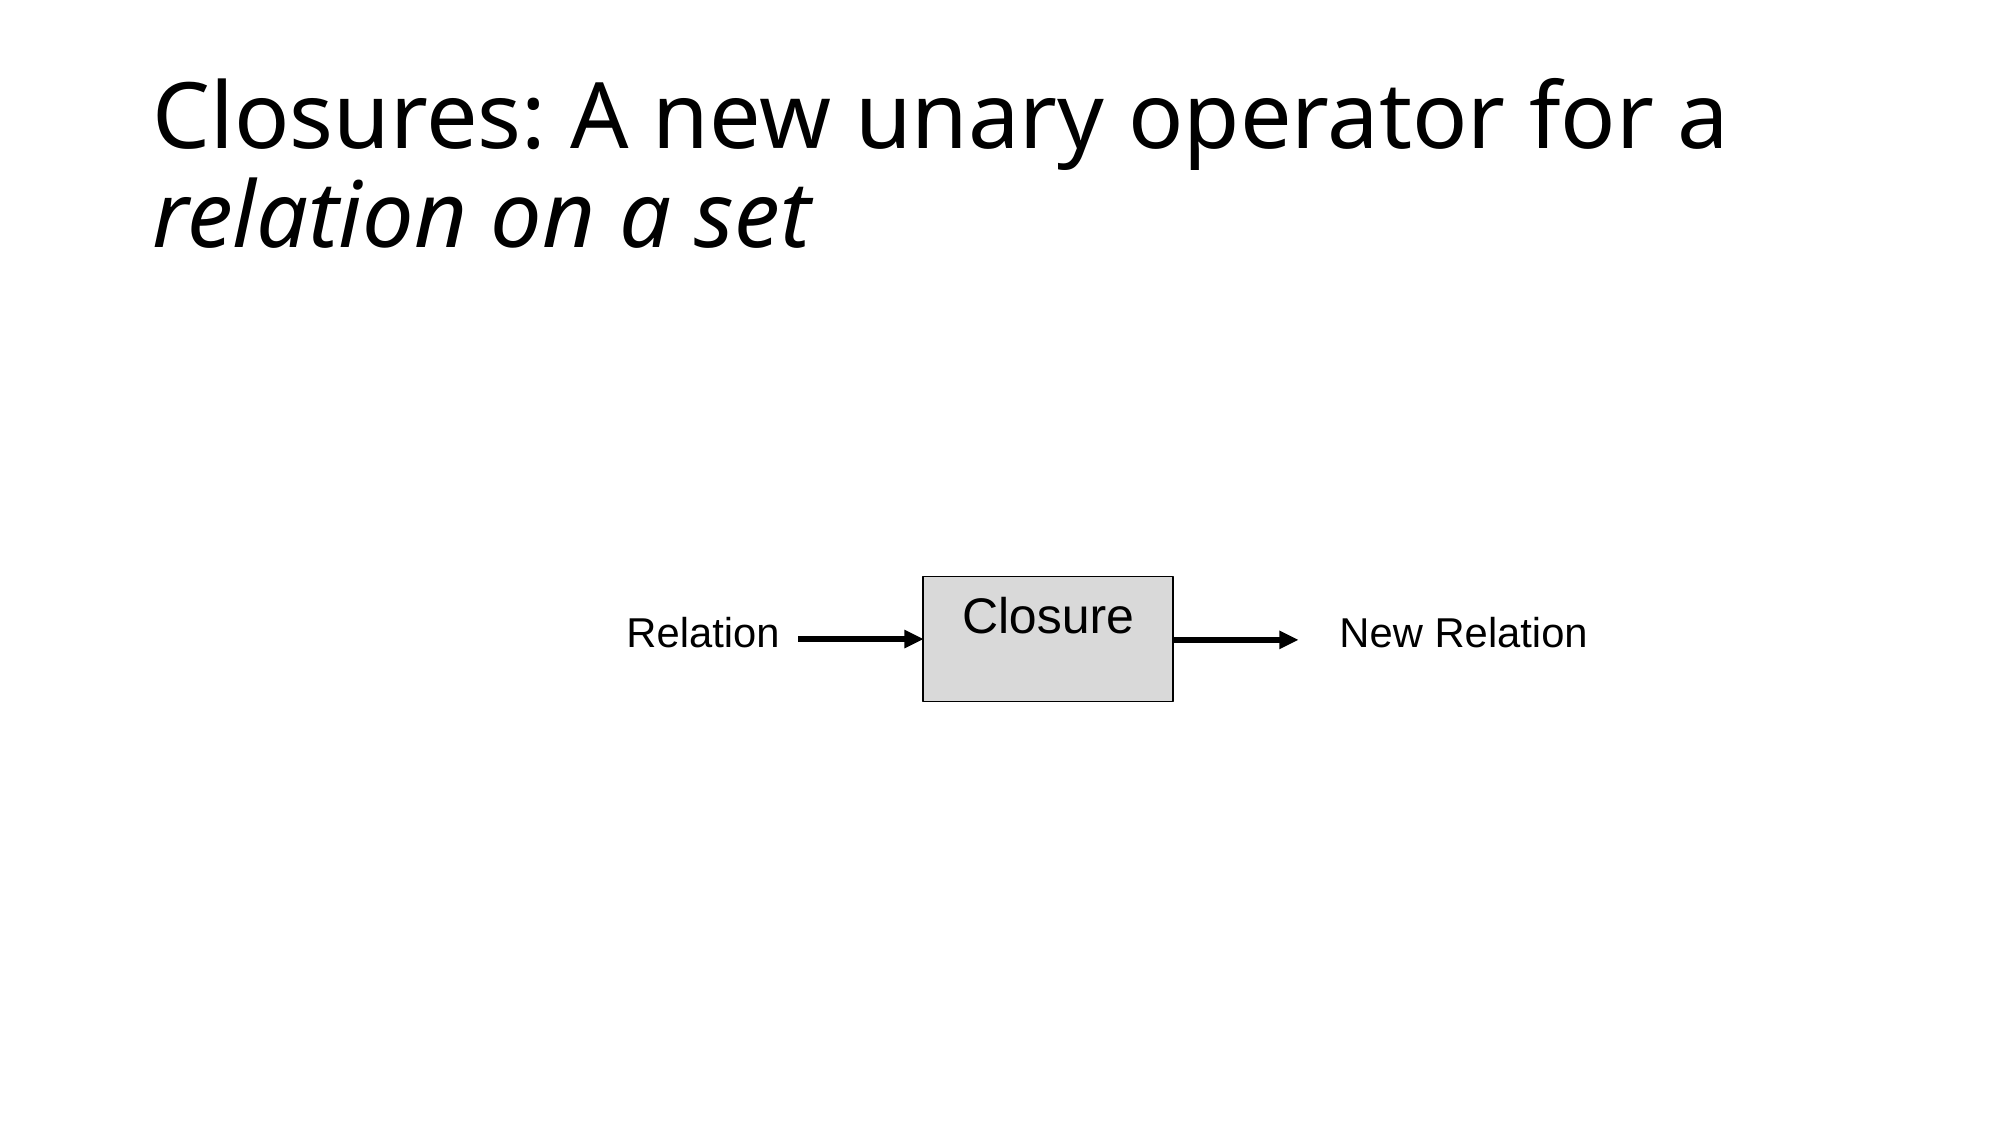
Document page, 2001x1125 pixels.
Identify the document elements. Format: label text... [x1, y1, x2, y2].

text_box Closure [923, 576, 1174, 702]
text_box Relation [611, 598, 795, 713]
text_box New Relation [1324, 598, 1603, 713]
title Closures: A new unary operator for a relation on a set [137, 59, 1863, 278]
